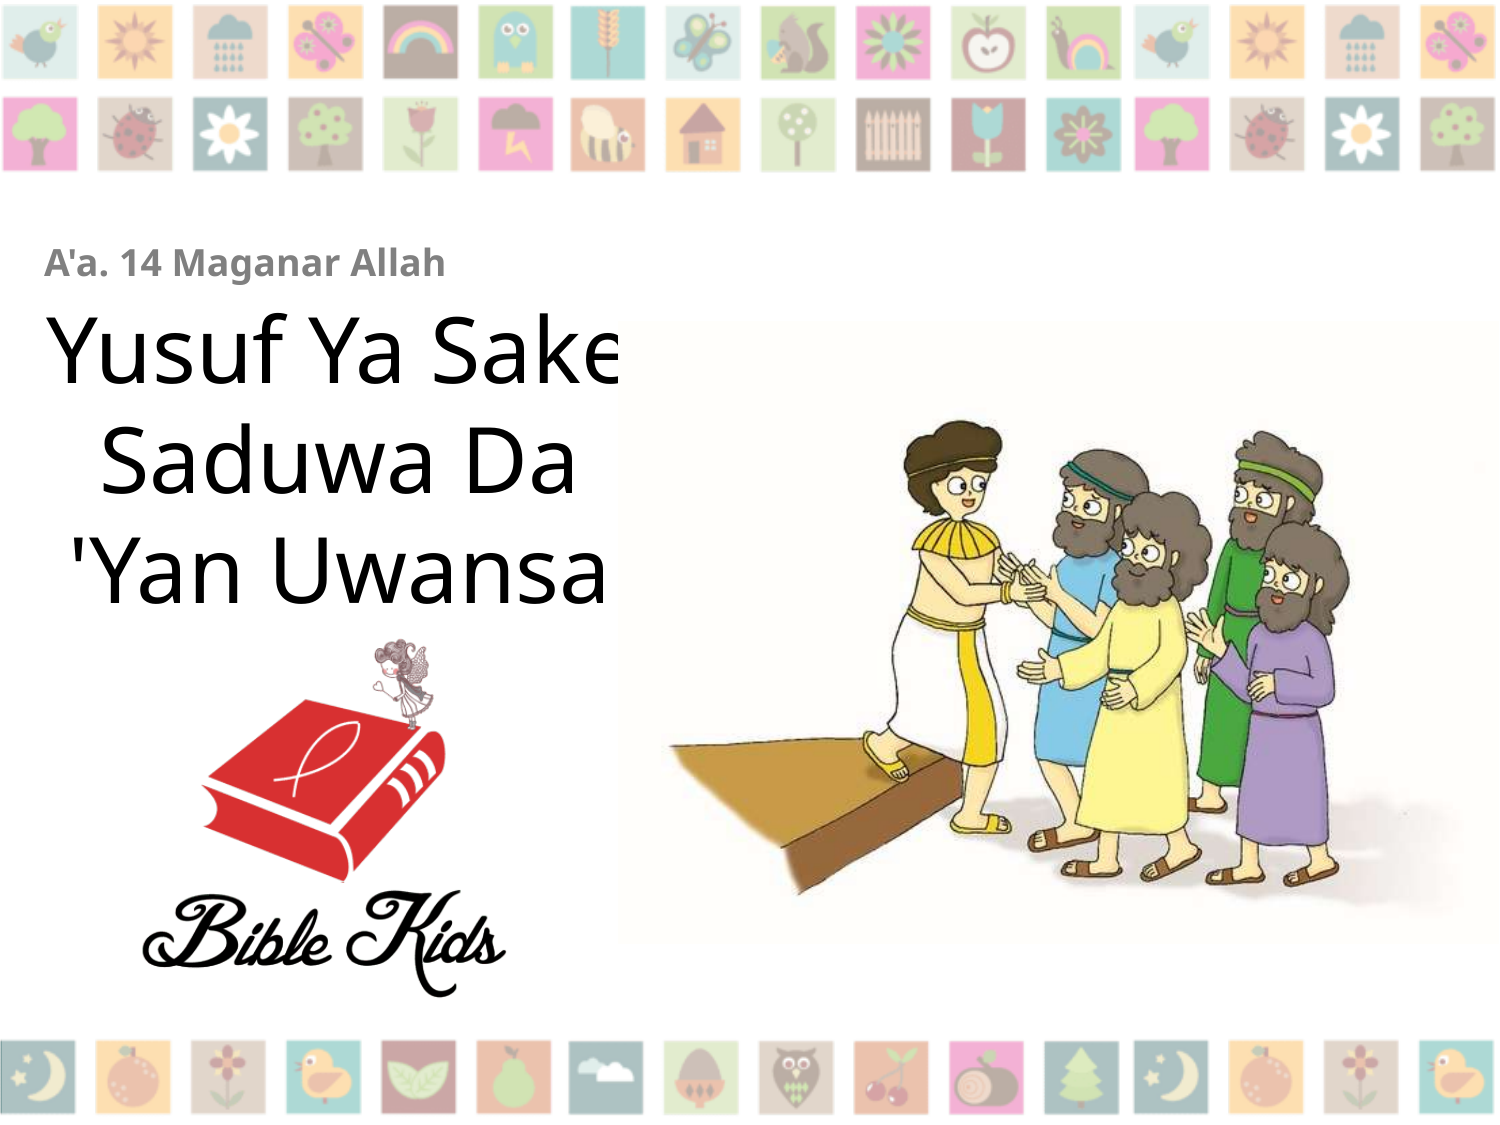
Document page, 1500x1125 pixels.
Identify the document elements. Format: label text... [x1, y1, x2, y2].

text_box A'a. 14 Maganar Allah [29, 231, 526, 284]
picture [618, 321, 1500, 945]
text_box Yusuf Ya Sake Saduwa Da 'Yan Uwansa [17, 284, 663, 630]
picture [117, 600, 544, 1027]
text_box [0, 3, 1500, 181]
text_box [0, 1028, 1500, 1118]
